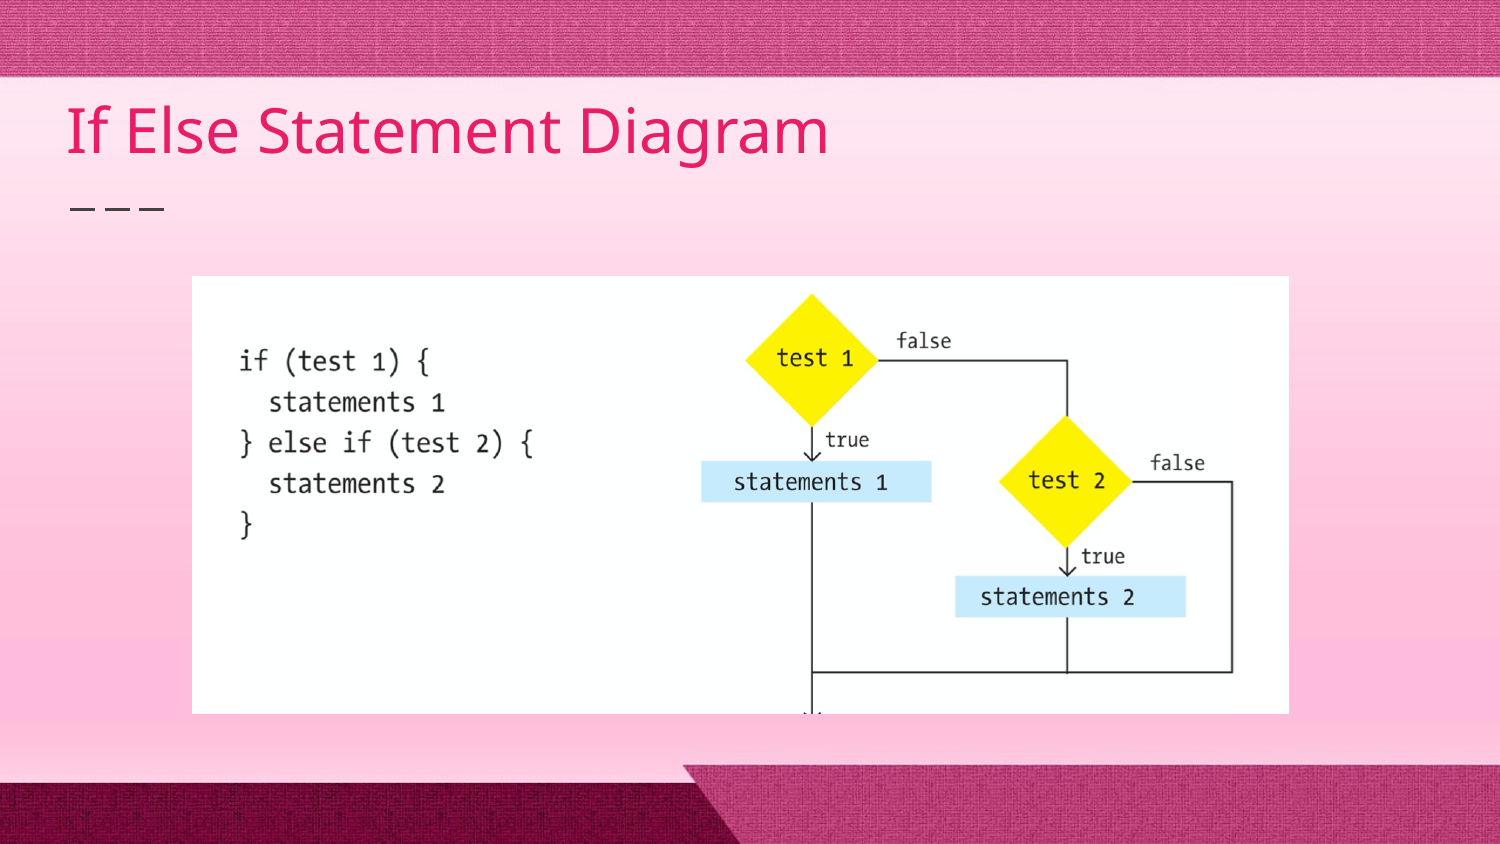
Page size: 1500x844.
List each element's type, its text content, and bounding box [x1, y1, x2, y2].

picture [0, 0, 1500, 844]
title If Else Statement Diagram [51, 61, 1449, 182]
